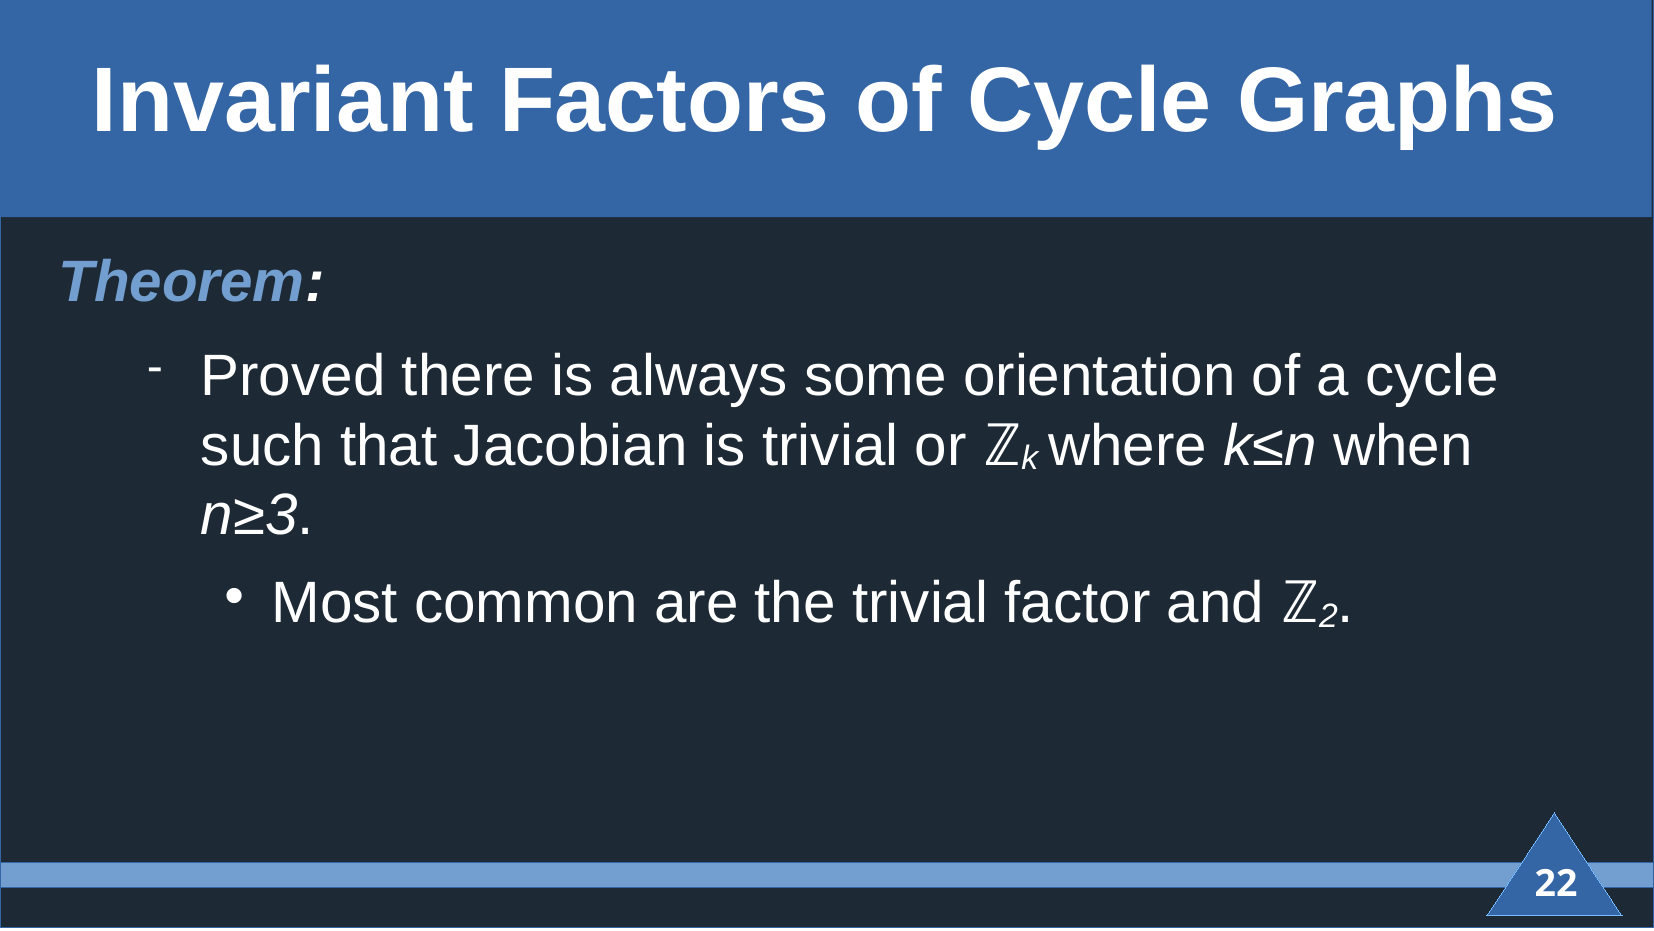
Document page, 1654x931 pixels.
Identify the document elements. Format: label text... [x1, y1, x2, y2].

list Theorem: Proved there is always some orientation of a cycle such that Jacobian is trivial or ℤk where k≤n when n≥3. Most common are the trivial factor and ℤ2. [59, 243, 1593, 862]
title Invariant Factors of Cycle Graphs [59, 0, 1593, 197]
